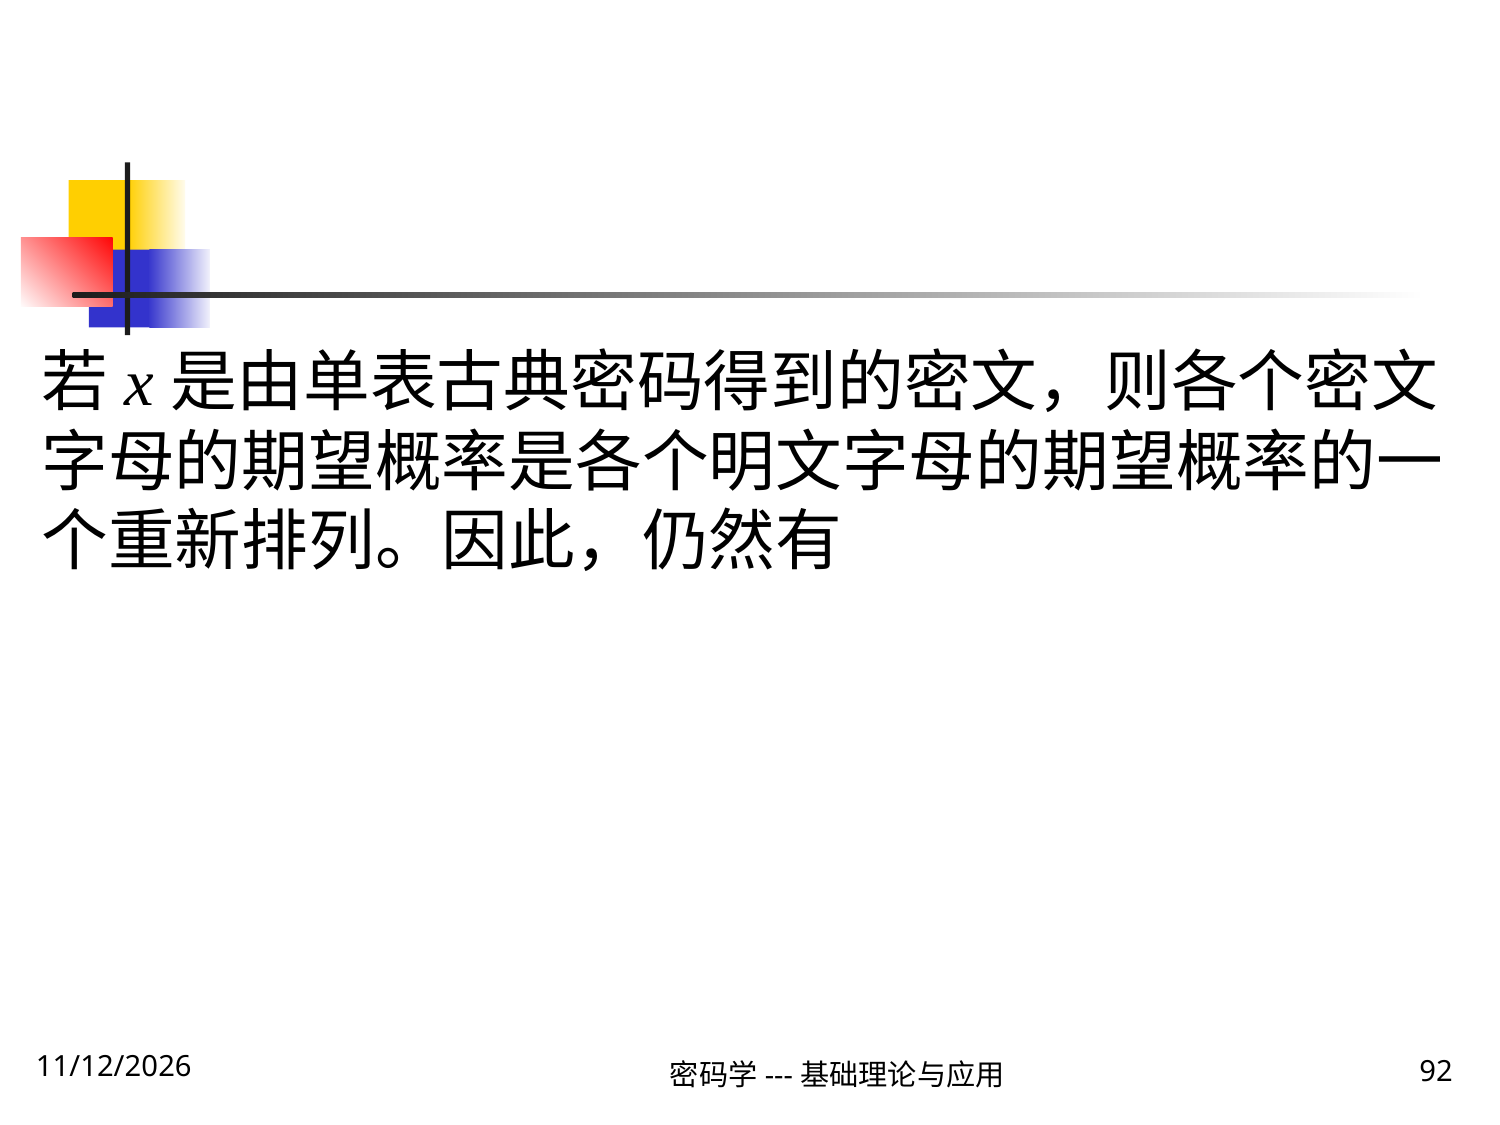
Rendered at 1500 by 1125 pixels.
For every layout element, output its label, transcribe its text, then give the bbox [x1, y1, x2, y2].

slide_number 2019\12\5 Thursday [20, 1034, 504, 1100]
slide_number 92 [1154, 1023, 1468, 1100]
footer 密码学---基础理论与应用 [599, 1023, 1076, 1100]
